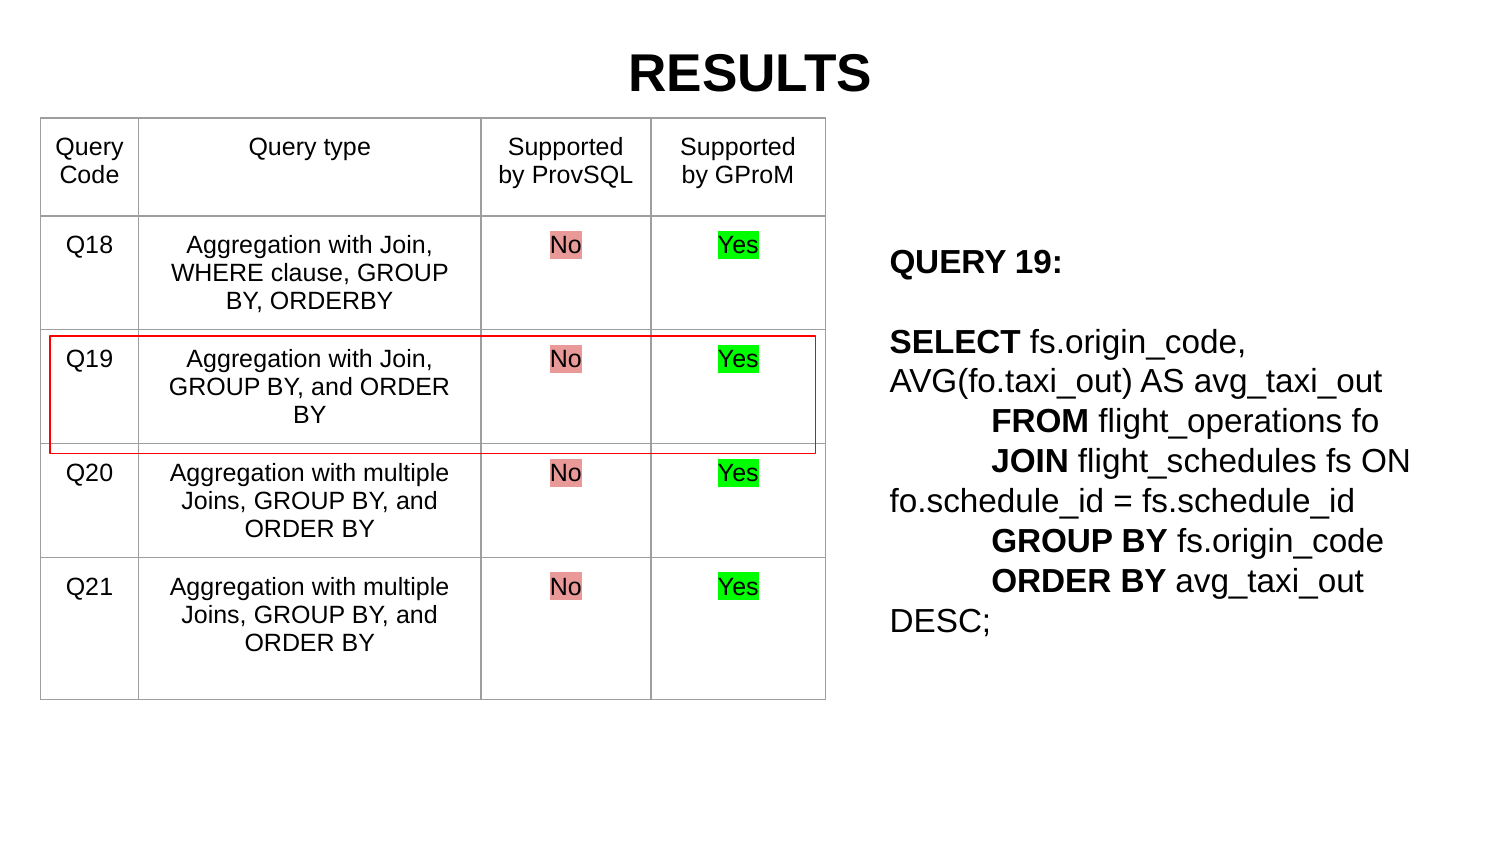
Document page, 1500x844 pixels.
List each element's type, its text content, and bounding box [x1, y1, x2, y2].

text_box QUERY 19: SELECT fs.origin_code, AVG(fo.taxi_out) AS avg_taxi_out FROM flight_operations fo JOIN flight_schedules fs ON fo.schedule_id = fs.schedule_id GROUP BY fs.origin_code ORDER BY avg_taxi_out DESC; [874, 224, 1456, 694]
table_cell No [482, 217, 650, 329]
table_cell Yes [652, 558, 825, 699]
table_cell No [482, 330, 650, 335]
table_cell Q21 [41, 558, 138, 699]
table_cell No [482, 454, 650, 557]
table_cell Aggregation with Join, WHERE clause, GROUP BY, ORDERBY [139, 217, 480, 329]
text_box [50, 335, 816, 454]
table_cell Yes [652, 444, 825, 557]
title RESULTS [270, 23, 1230, 118]
table_cell Yes [652, 330, 825, 443]
table_cell Q19 [41, 330, 138, 443]
table_cell Yes [652, 217, 825, 329]
table_cell Aggregation with multiple Joins, GROUP BY, and ORDER BY [139, 558, 480, 699]
table_cell Aggregation with multiple Joins, GROUP BY, and ORDER BY [139, 454, 480, 557]
table_cell Q20 [41, 444, 138, 557]
table_cell Aggregation with Join, GROUP BY, and ORDER BY [139, 330, 480, 335]
table_cell No [482, 558, 650, 699]
table_header Query type [139, 119, 480, 215]
table_header Supported by ProvSQL [482, 119, 650, 215]
table_cell Q18 [41, 217, 138, 329]
table_header Supported by GProM [652, 119, 825, 215]
table_header Query Code [41, 119, 138, 215]
